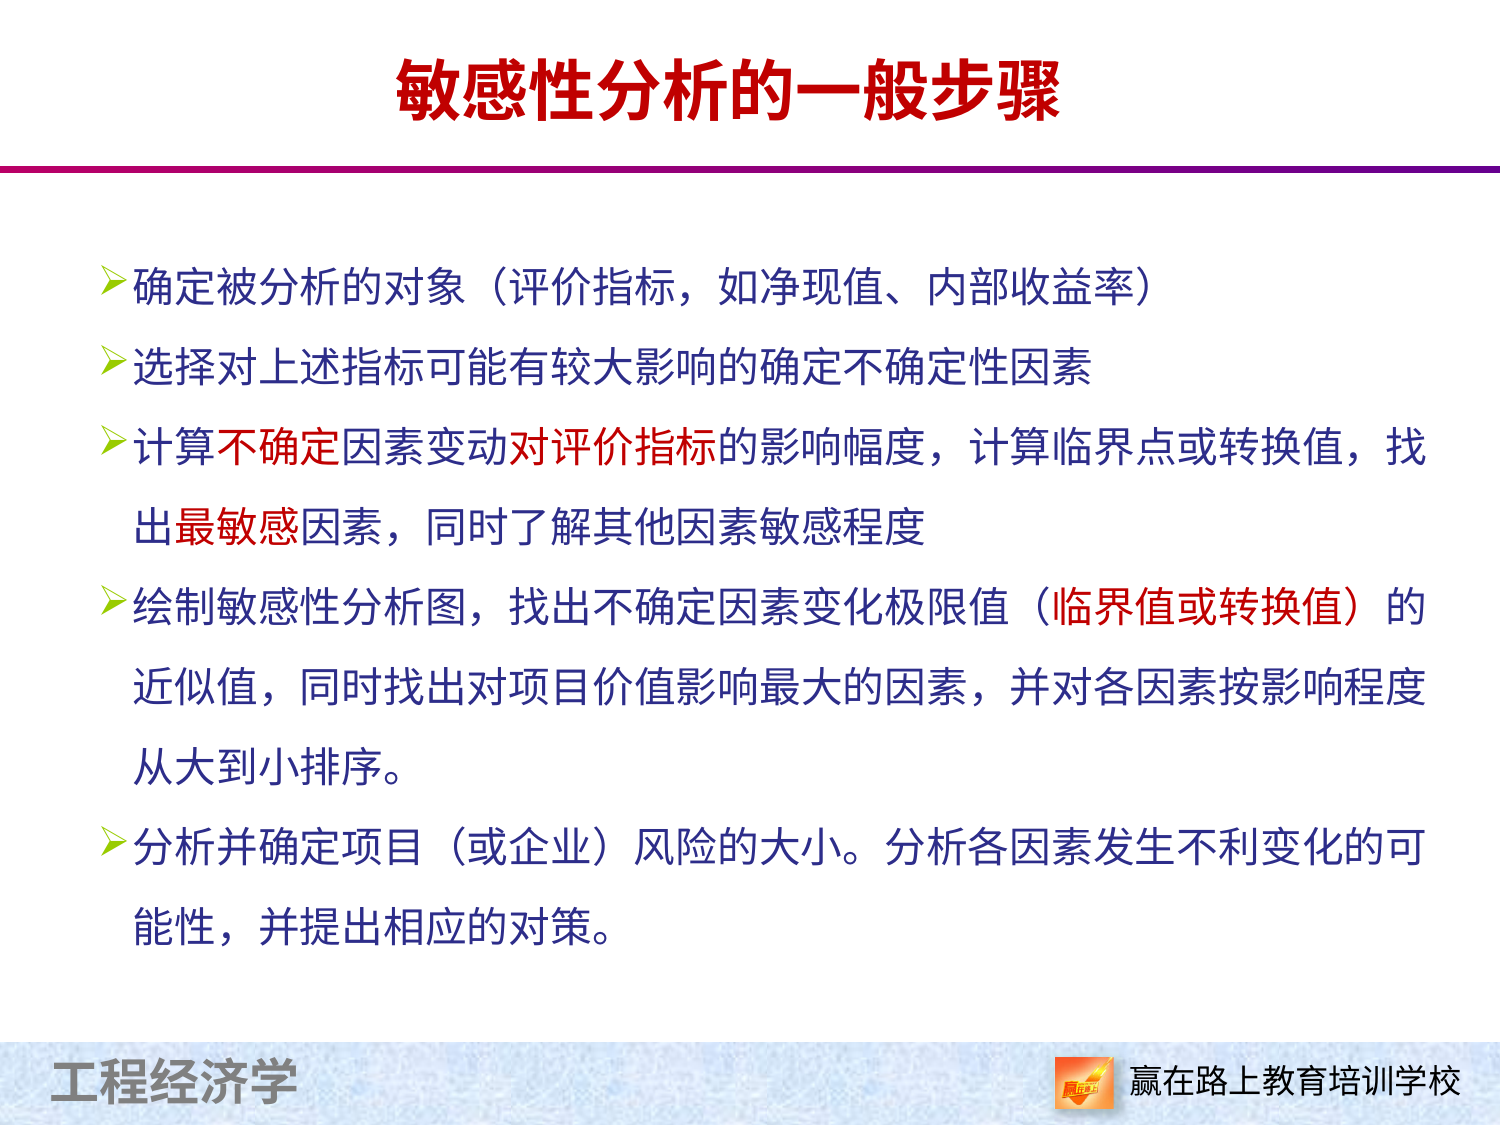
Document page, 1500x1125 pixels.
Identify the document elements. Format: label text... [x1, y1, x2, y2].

title 敏感性分析的一般步骤 [303, 35, 1155, 143]
picture [0, 1042, 1500, 1125]
text_box 确定被分析的对象（评价指标，如净现值、内部收益率） 选择对上述指标可能有较大影响的确定不确定性因素 计算不确定因素变动对评价指标的影响幅度，计算临界点或转换值，找出最敏感因素，同时了解其他因素敏感程度 绘制敏感性分析图，找出不确定因素变化极限值（临界值或转换值）的近似值，同时找出对项目价值影响最大的因素，并对各因素按影响程度从大到小排序。 分析并确定项目（或企业）风险的大小。分析各因素发生不利变化的可能性，并提出相应的对策。 [82, 223, 1459, 959]
